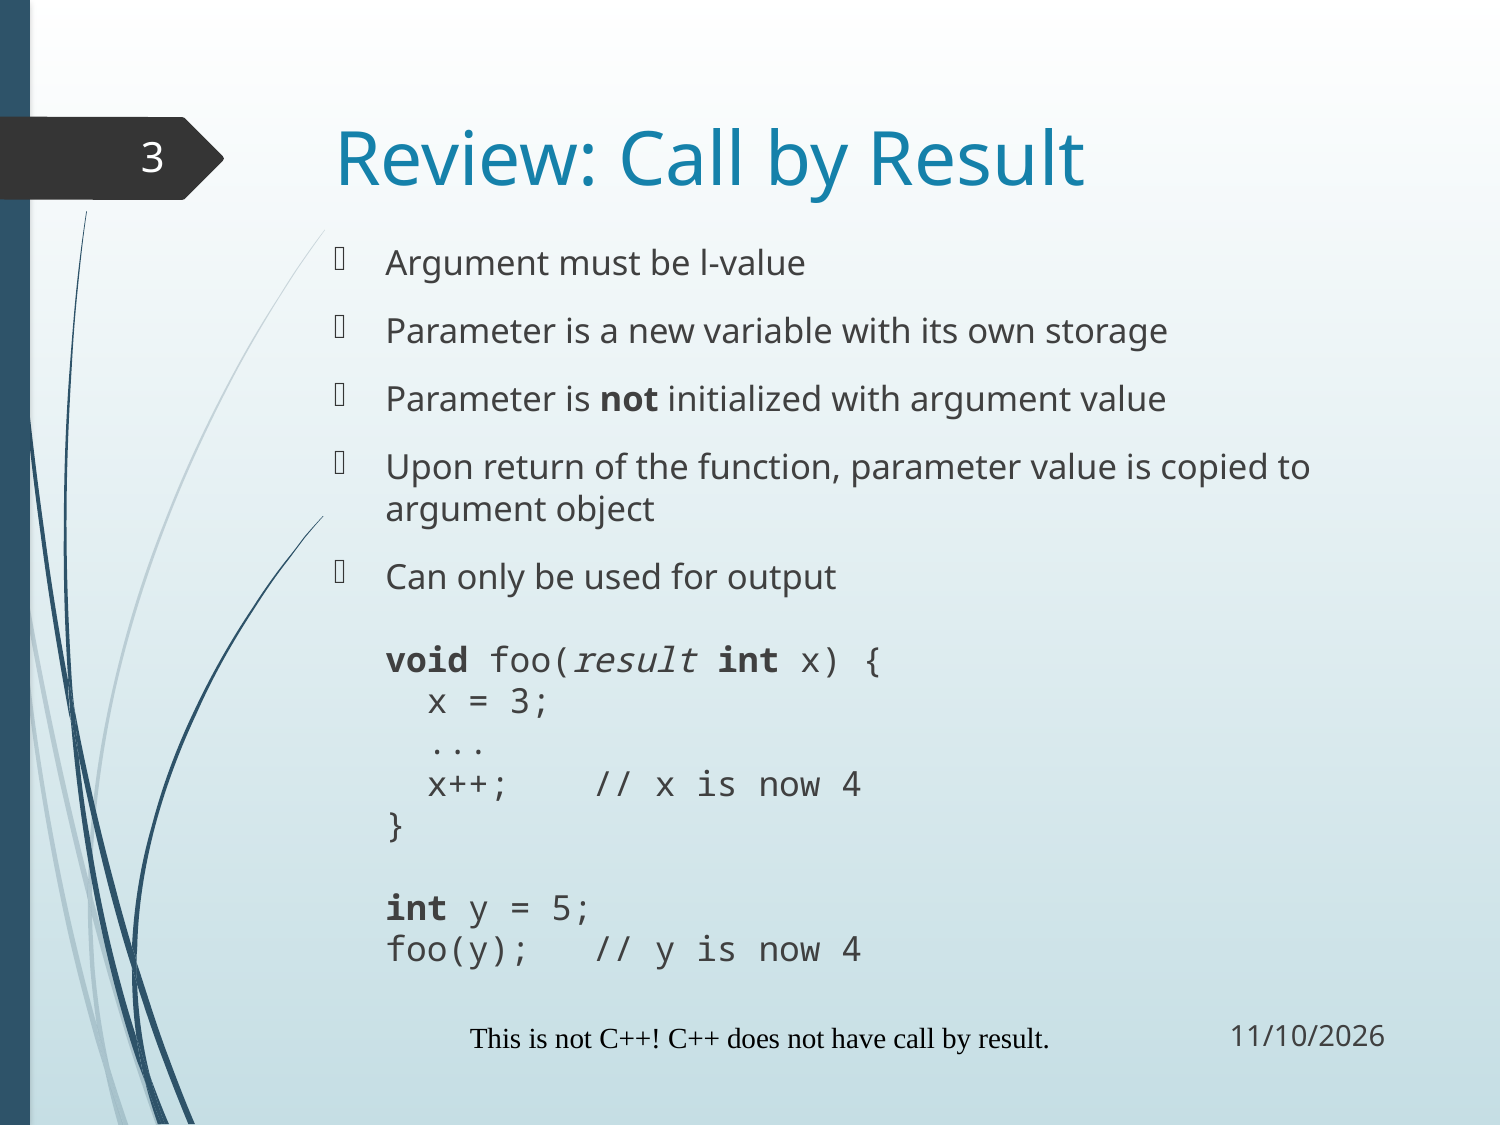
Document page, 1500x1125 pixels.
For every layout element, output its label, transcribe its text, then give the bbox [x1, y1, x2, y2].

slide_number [1200, 1006, 1401, 1068]
list Argument must be l-value Parameter is a new variable with its own storage Parameter is not initialized with argument value Upon return of the function, parameter value is copied to argument object Can only be used for output void foo(result int x) { x = 3; ... x++; // x is now 4 } int y = 5; foo(y); // y is now 4 [318, 233, 1400, 984]
footer This is not C++! C++ does not have call by result. [318, 1006, 1201, 1067]
slide_number 3 [83, 129, 180, 190]
title Review: Call by Result [319, 102, 1400, 215]
